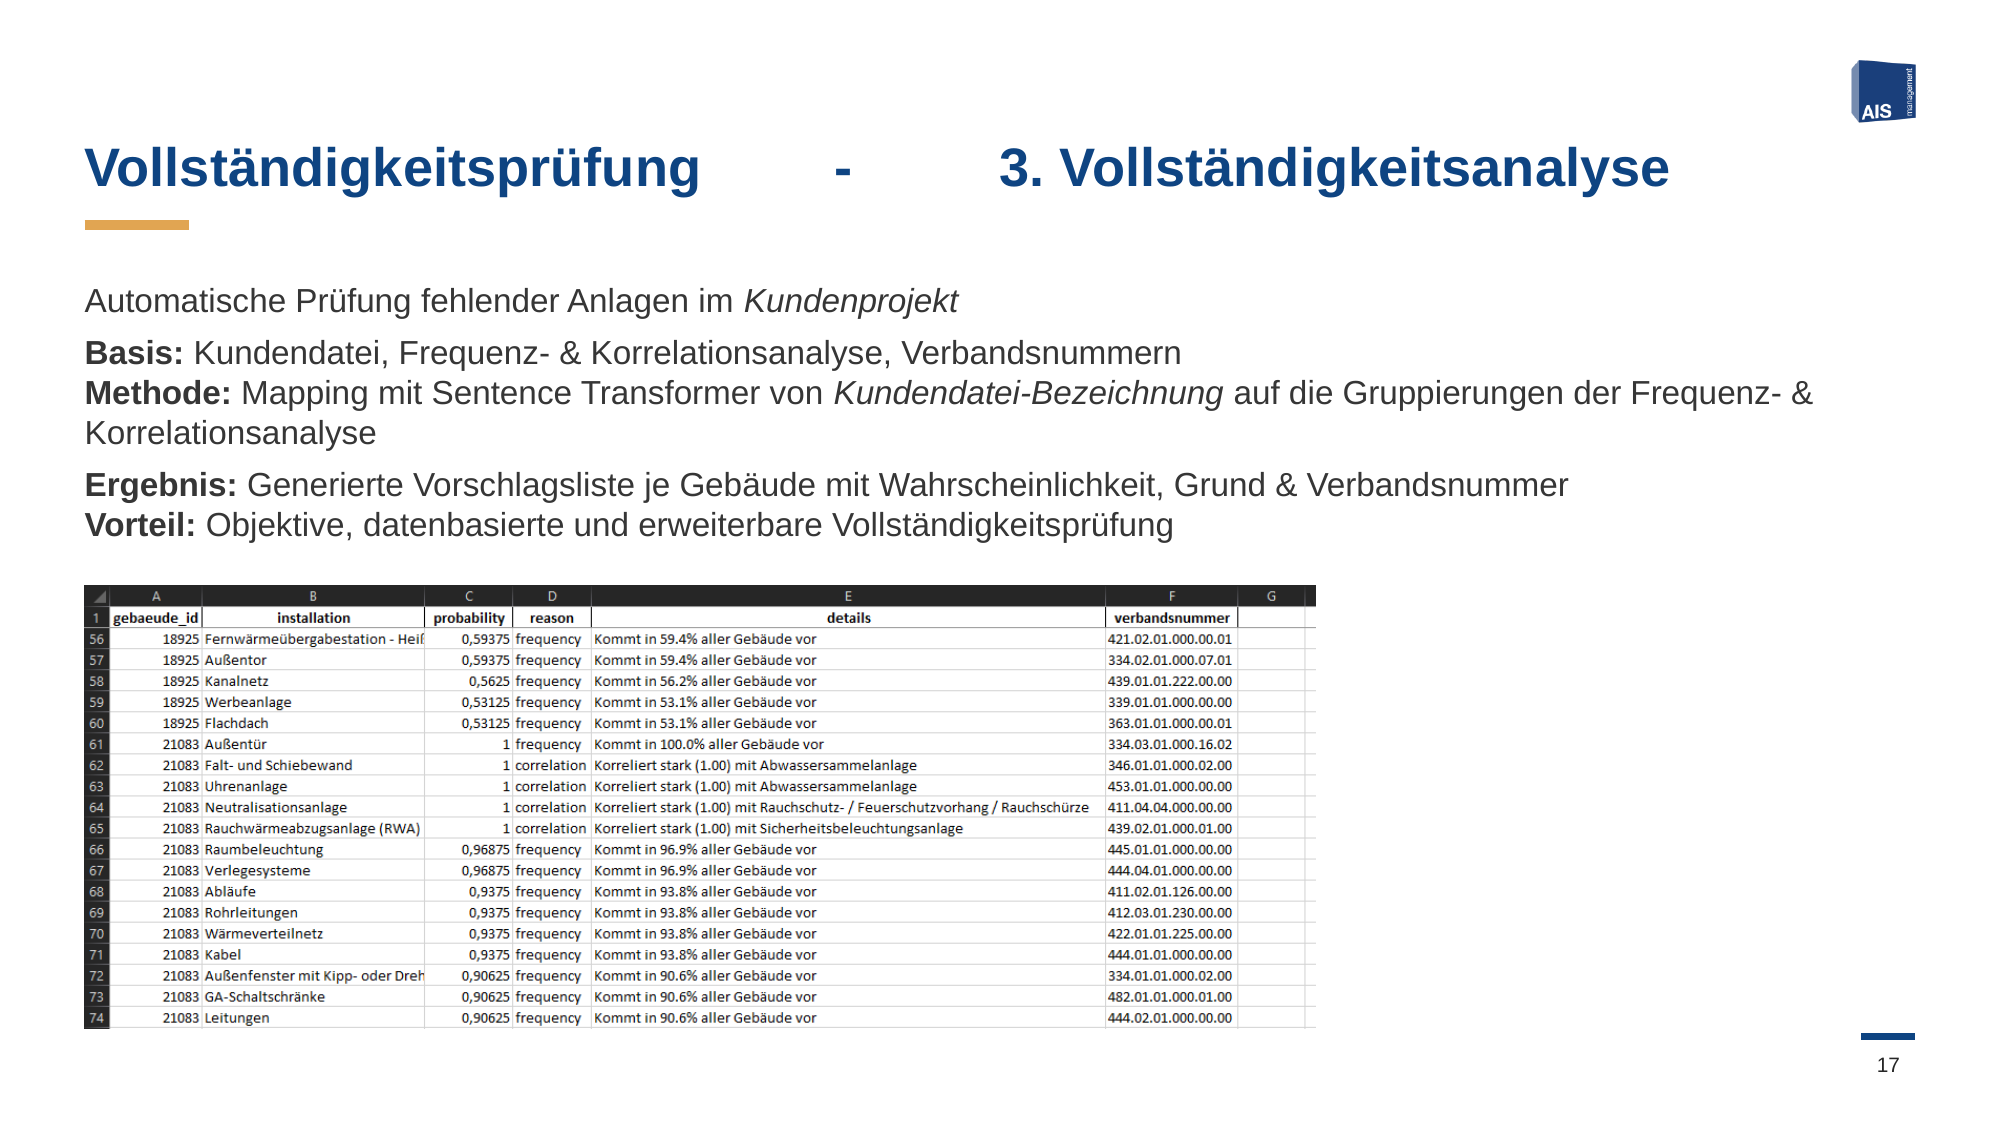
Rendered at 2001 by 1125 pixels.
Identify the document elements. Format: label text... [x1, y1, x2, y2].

title Vollständigkeitsprüfung - 3. Vollständigkeitsanalyse [84, 131, 1790, 198]
list Automatische Prüfung fehlender Anlagen im Kundenprojekt Basis: Kundendatei, Frequenz- & Korrelationsanalyse, Verbandsnummern Methode: Mapping mit Sentence Transformer von Kundendatei-Bezeichnung auf die Gruppierungen der Frequenz- & Korrelationsanalyse Ergebnis: Generierte Vorschlagsliste je Gebäude mit Wahrscheinlichkeit, Grund & Verbandsnummer Vorteil: Objektive, datenbasierte und erweiterbare Vollständigkeitsprüfung [84, 278, 1964, 1000]
picture [1847, 56, 1918, 125]
picture [84, 585, 1316, 1029]
